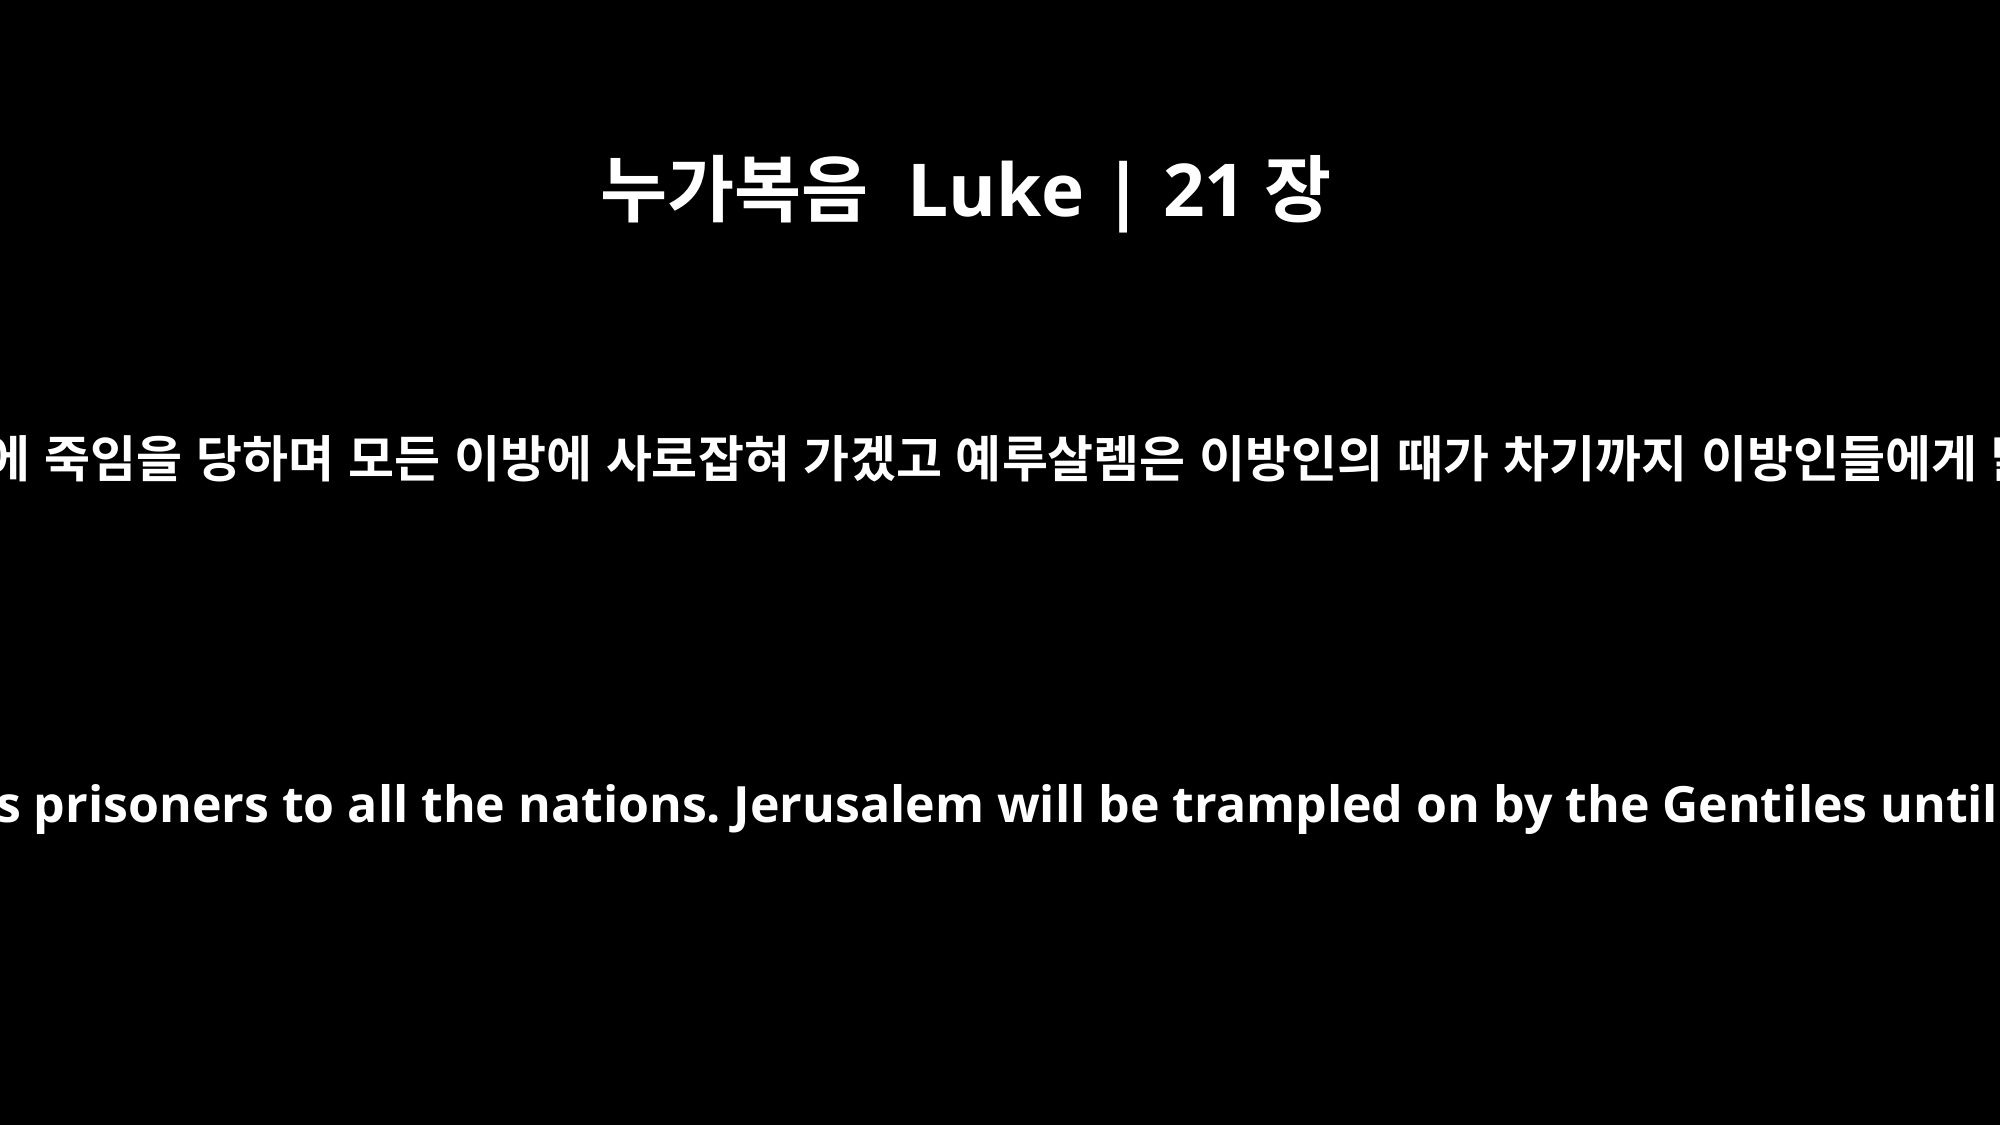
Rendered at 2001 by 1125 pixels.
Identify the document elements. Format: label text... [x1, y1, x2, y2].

text_box They will fall by the sword and will be taken as prisoners to all the nations. Jerusalem will be trampled on by the Gentiles until the times of the Gentiles are fulfilled. [0, 764, 2000, 840]
text_box 24 그들이 칼날에 죽임을 당하며 모든 이방에 사로잡혀 가겠고 예루살렘은 이방인의 때가 차기까지 이방인들에게 밟히리라 [0, 359, 2000, 495]
text_box 누가복음 Luke | 21장 [585, 136, 1347, 239]
